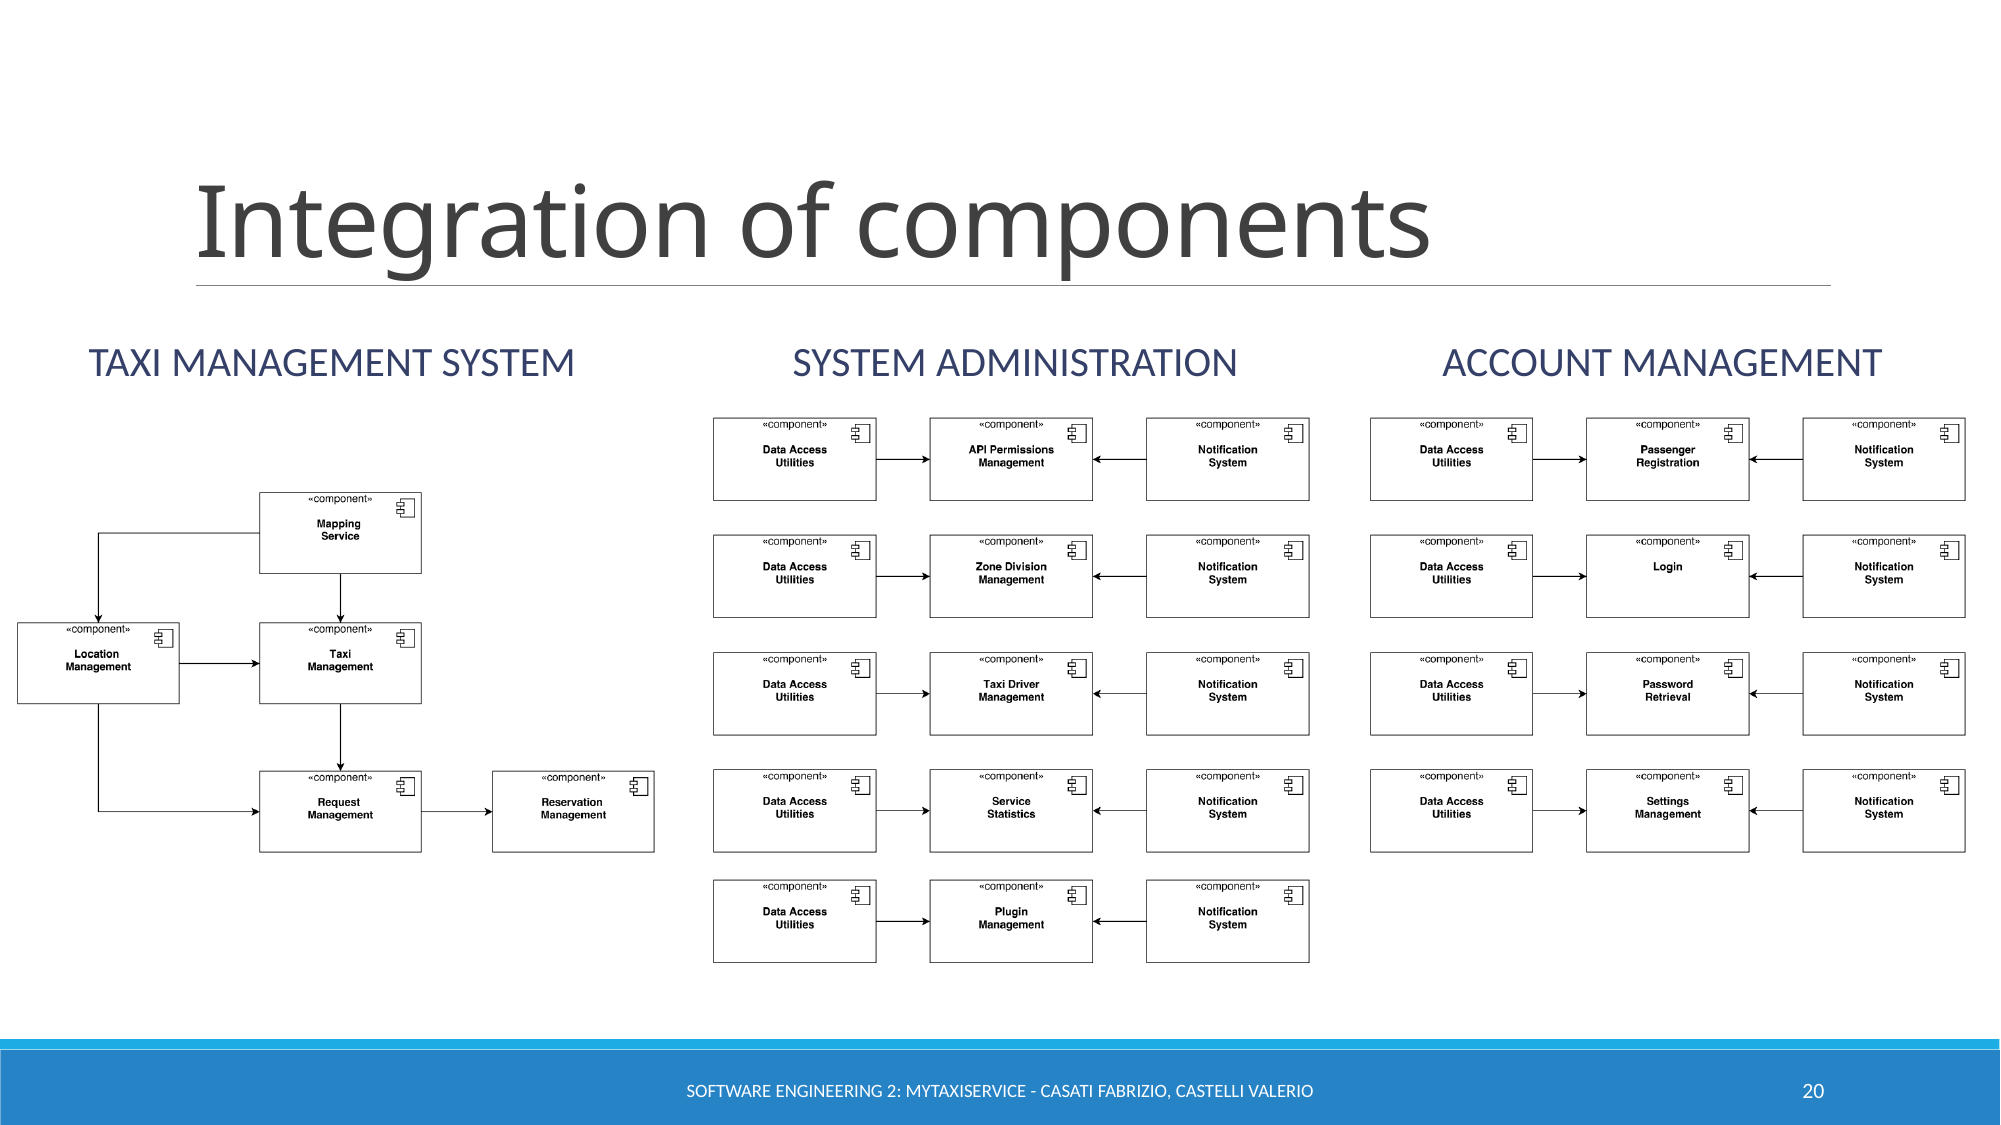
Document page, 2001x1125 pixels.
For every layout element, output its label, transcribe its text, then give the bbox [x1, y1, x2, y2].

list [703, 524, 1319, 628]
list ACCOUNT MANAGEMENT [1364, 302, 1962, 404]
title Integration of components [180, 47, 1830, 285]
slide_number 20 [1624, 1059, 1840, 1120]
list TAXI MANAGEMENT SYSTEM [16, 302, 664, 424]
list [1359, 758, 1976, 863]
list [1359, 407, 1976, 511]
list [703, 758, 1319, 863]
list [703, 869, 1319, 973]
footer Software Engineering 2: myTaxiService - Casati Fabrizio, Castelli Valerio [604, 1059, 1396, 1120]
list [703, 407, 1319, 511]
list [1359, 524, 1976, 628]
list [703, 641, 1319, 746]
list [7, 482, 665, 863]
list SYSTEM ADMINISTRATION [724, 302, 1307, 404]
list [1359, 641, 1976, 746]
